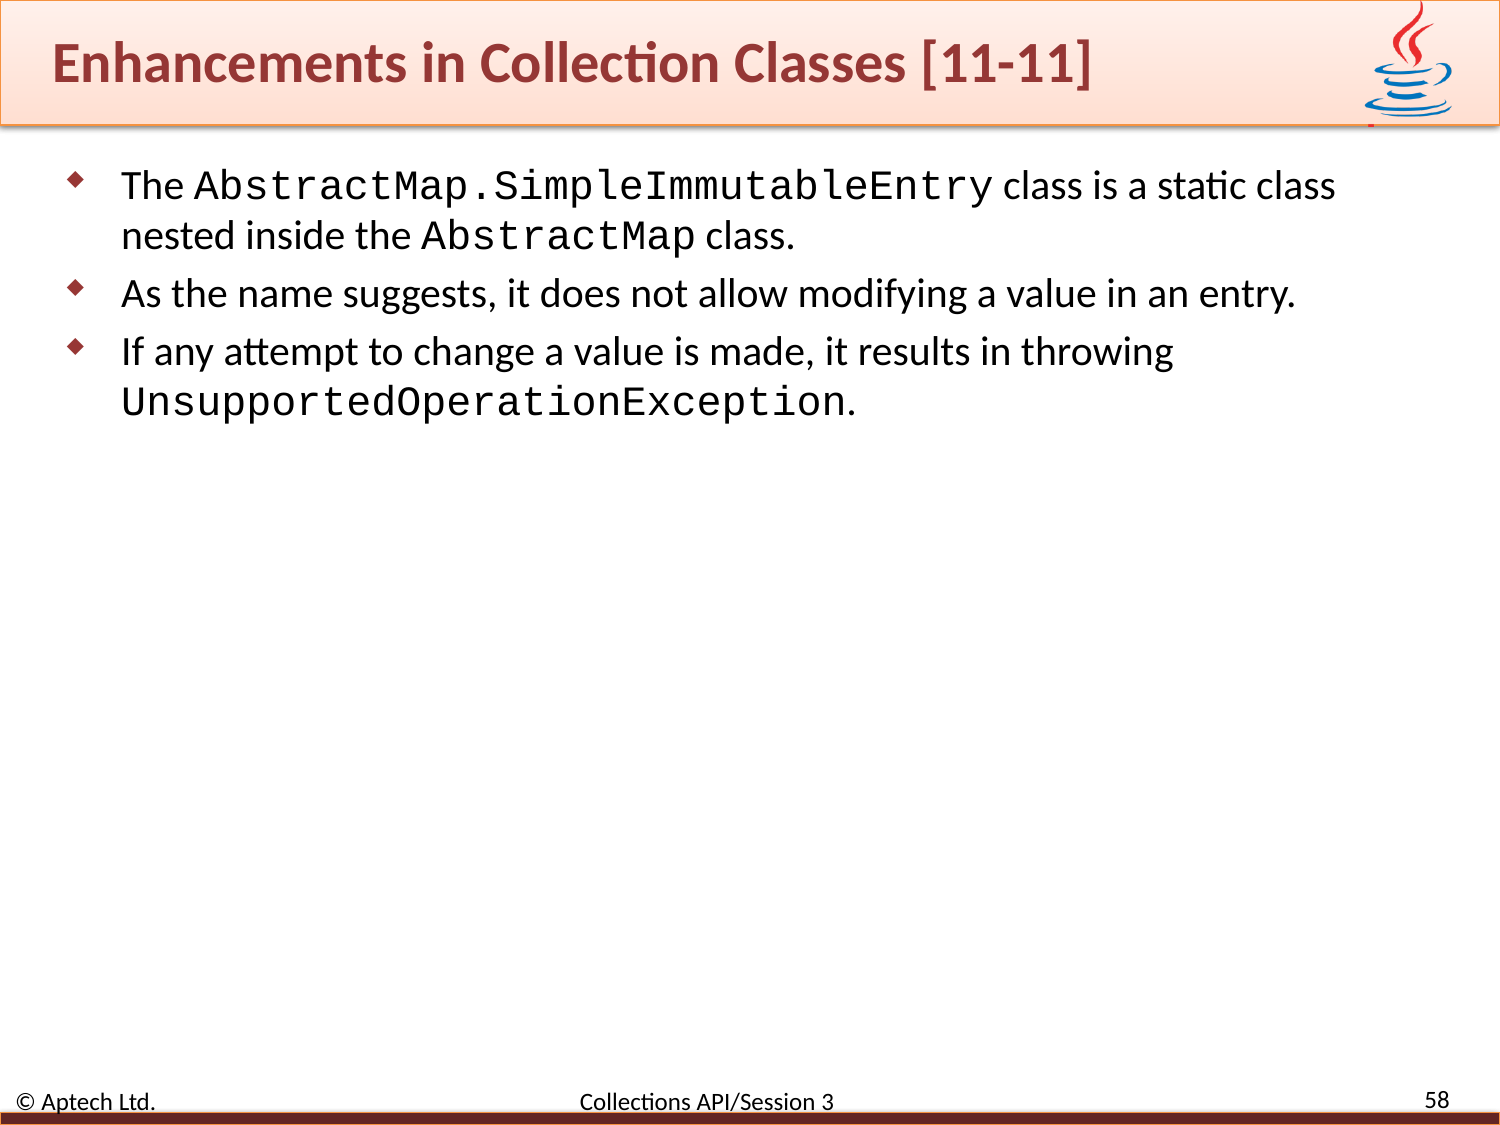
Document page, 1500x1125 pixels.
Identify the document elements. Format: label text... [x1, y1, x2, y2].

picture [1362, 0, 1454, 127]
slide_number 58 [1337, 1084, 1465, 1113]
title Enhancements in Collection Classes [11-11] [37, 24, 1288, 93]
list The AbstractMap.SimpleImmutableEntry class is a static class nested inside the AbstractMap class. As the name suggests, it does not allow modifying a value in an entry. If any attempt to change a value is made, it results in throwing UnsupportedOperationException. [49, 149, 1463, 1013]
footer © Aptech Ltd. Collections API/Session 3 [0, 1087, 1325, 1113]
